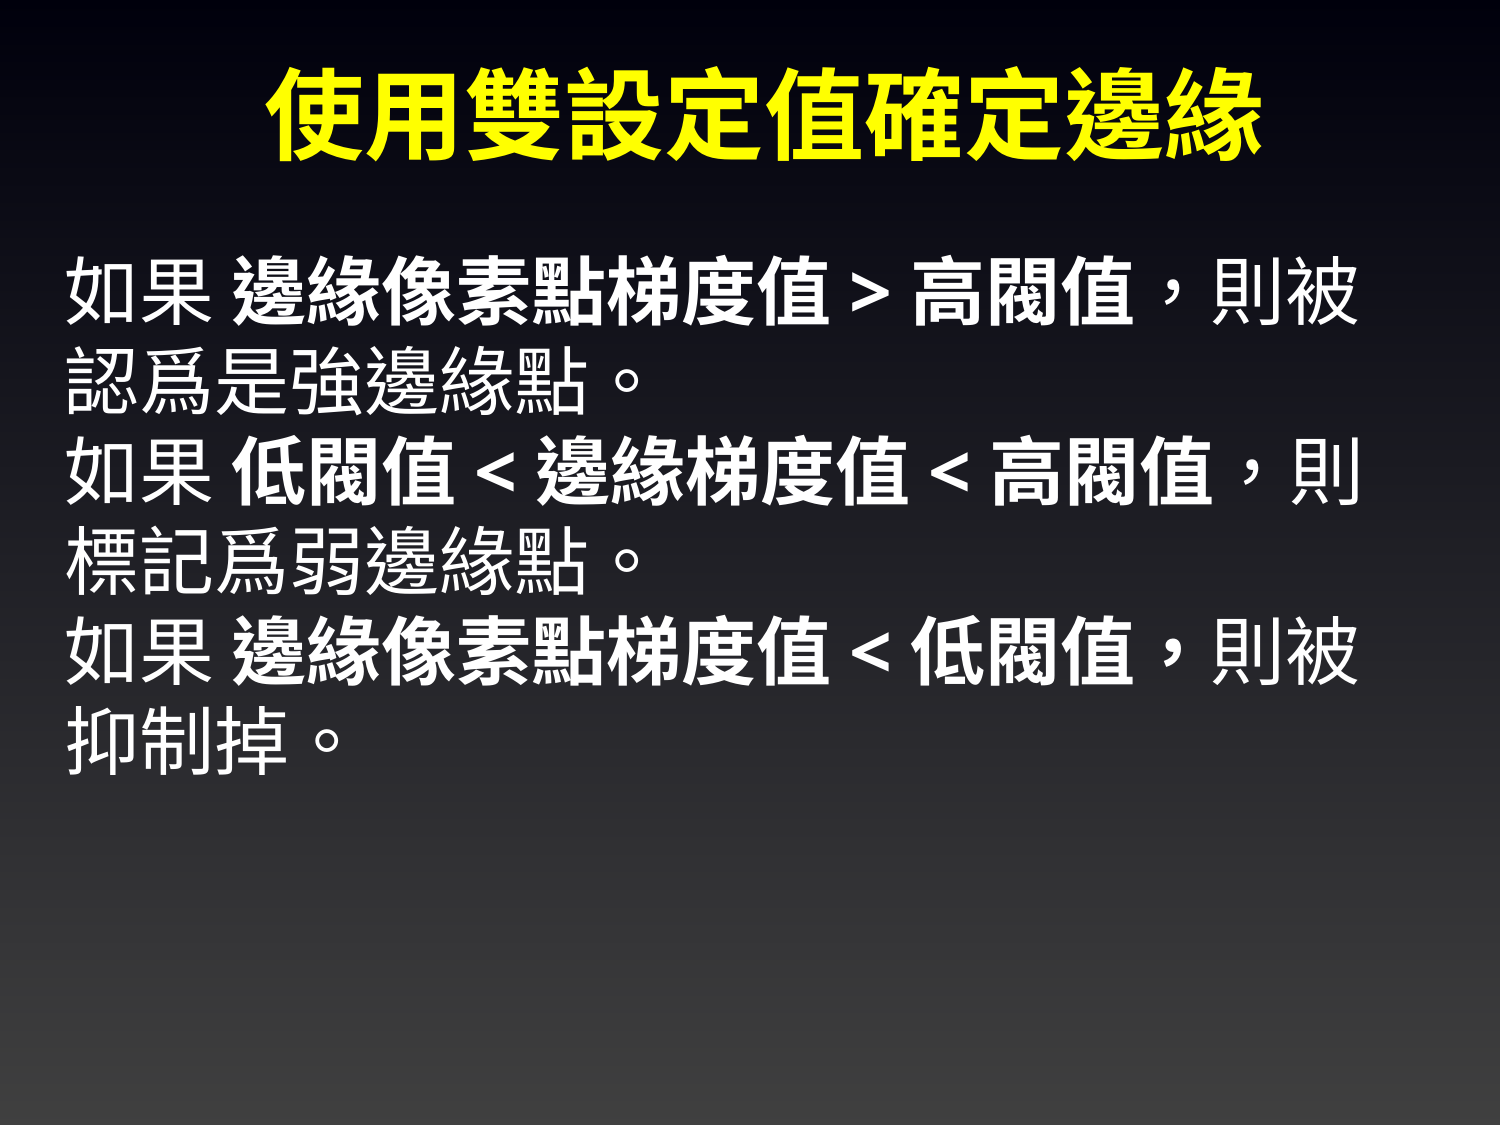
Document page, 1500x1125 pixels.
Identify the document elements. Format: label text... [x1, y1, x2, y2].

text_box 使用雙設定值確定邊緣 [249, 24, 1488, 188]
text_box 如果 邊緣像素點梯度值>高閥值，則被認爲是強邊緣點。 如果 低閥值<邊緣梯度值<高閥值，則標記爲弱邊緣點。 如果 邊緣像素點梯度值<低閥值，則被抑制掉。 [50, 237, 1450, 883]
